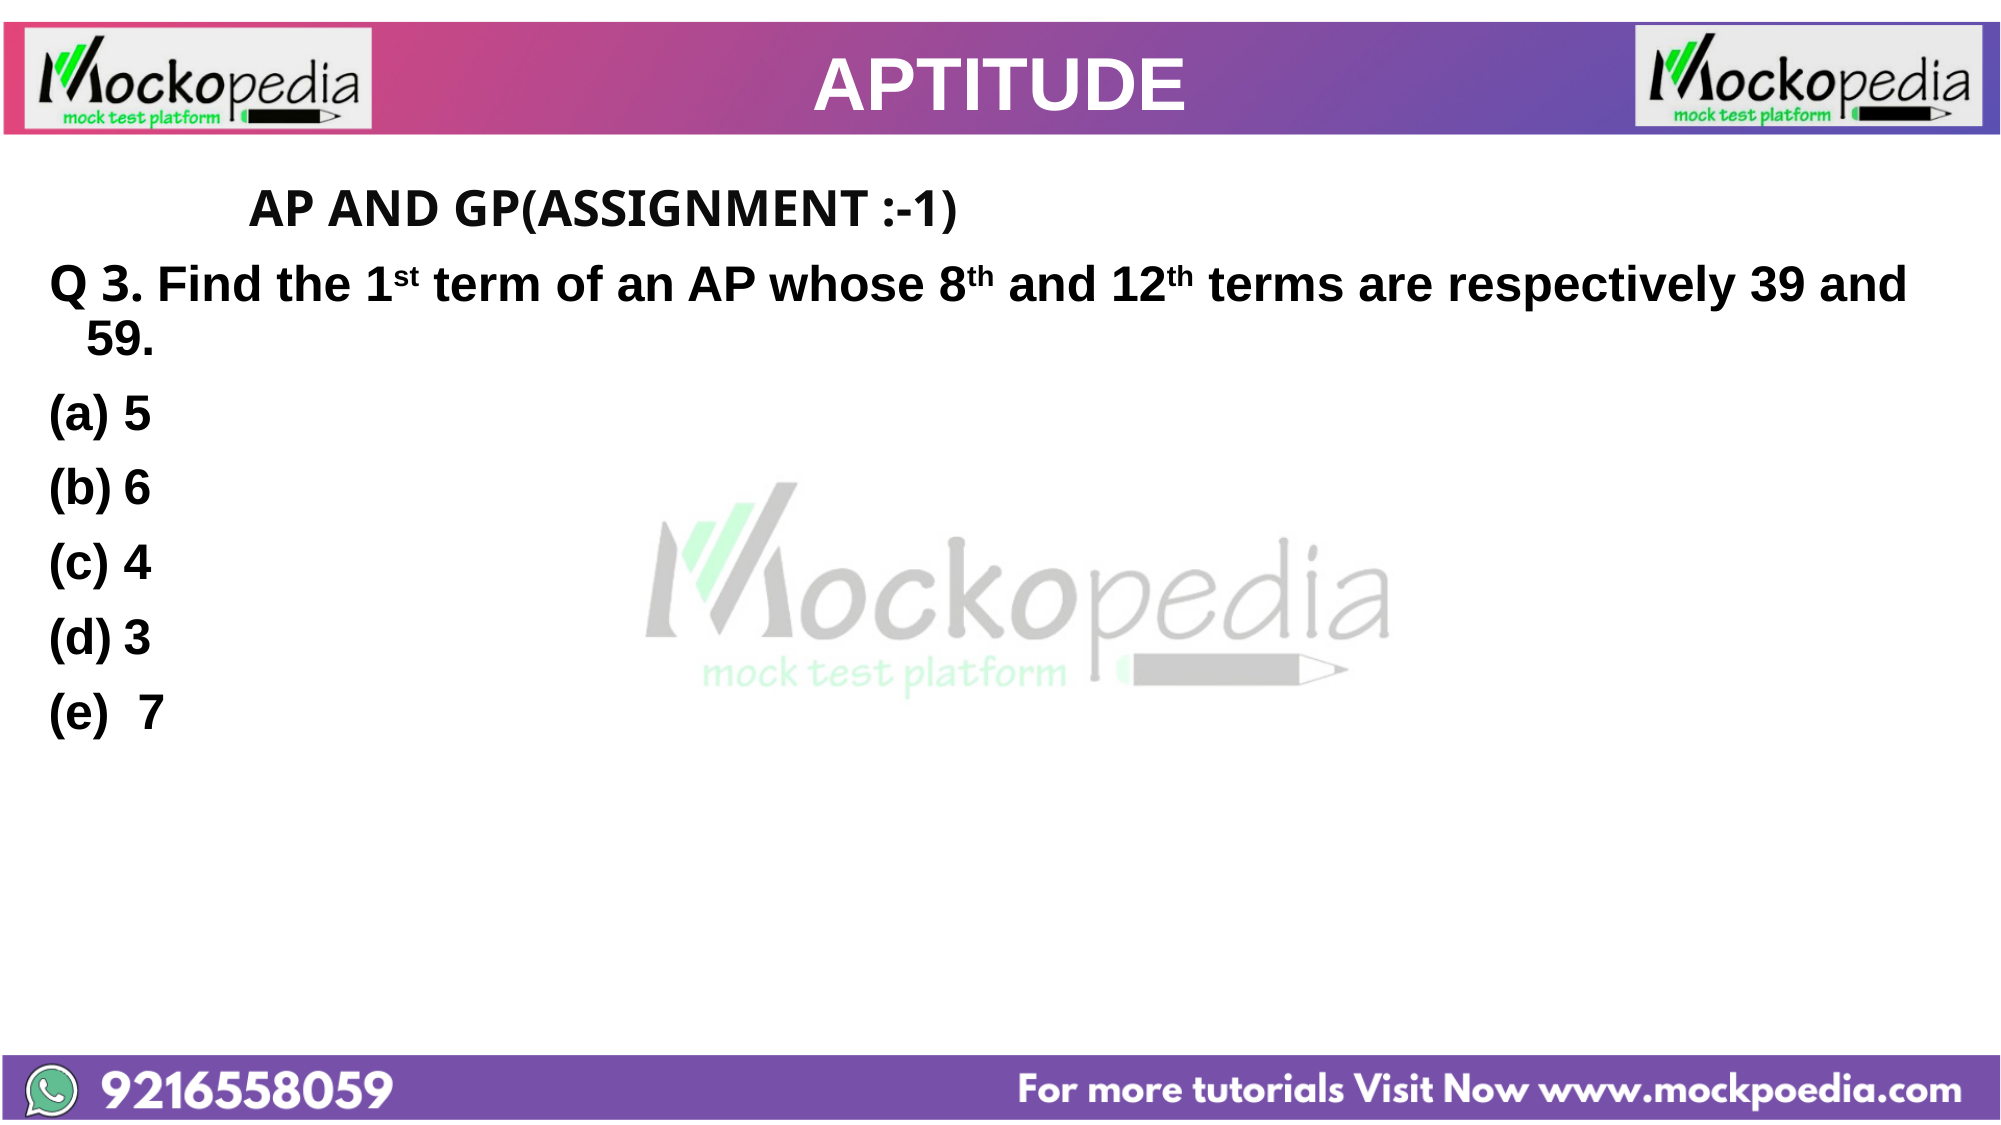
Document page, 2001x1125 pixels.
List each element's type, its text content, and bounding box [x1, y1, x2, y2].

title APTITUDE [41, 31, 1959, 142]
list AP AND GP(ASSIGNMENT :-1) Q 3. Find the 1st term of an AP whose 8th and 12th terms are respectively 39 and 59. 5 6 4 3 (e) 7 [33, 175, 1959, 1053]
picture [0, 0, 2001, 1125]
